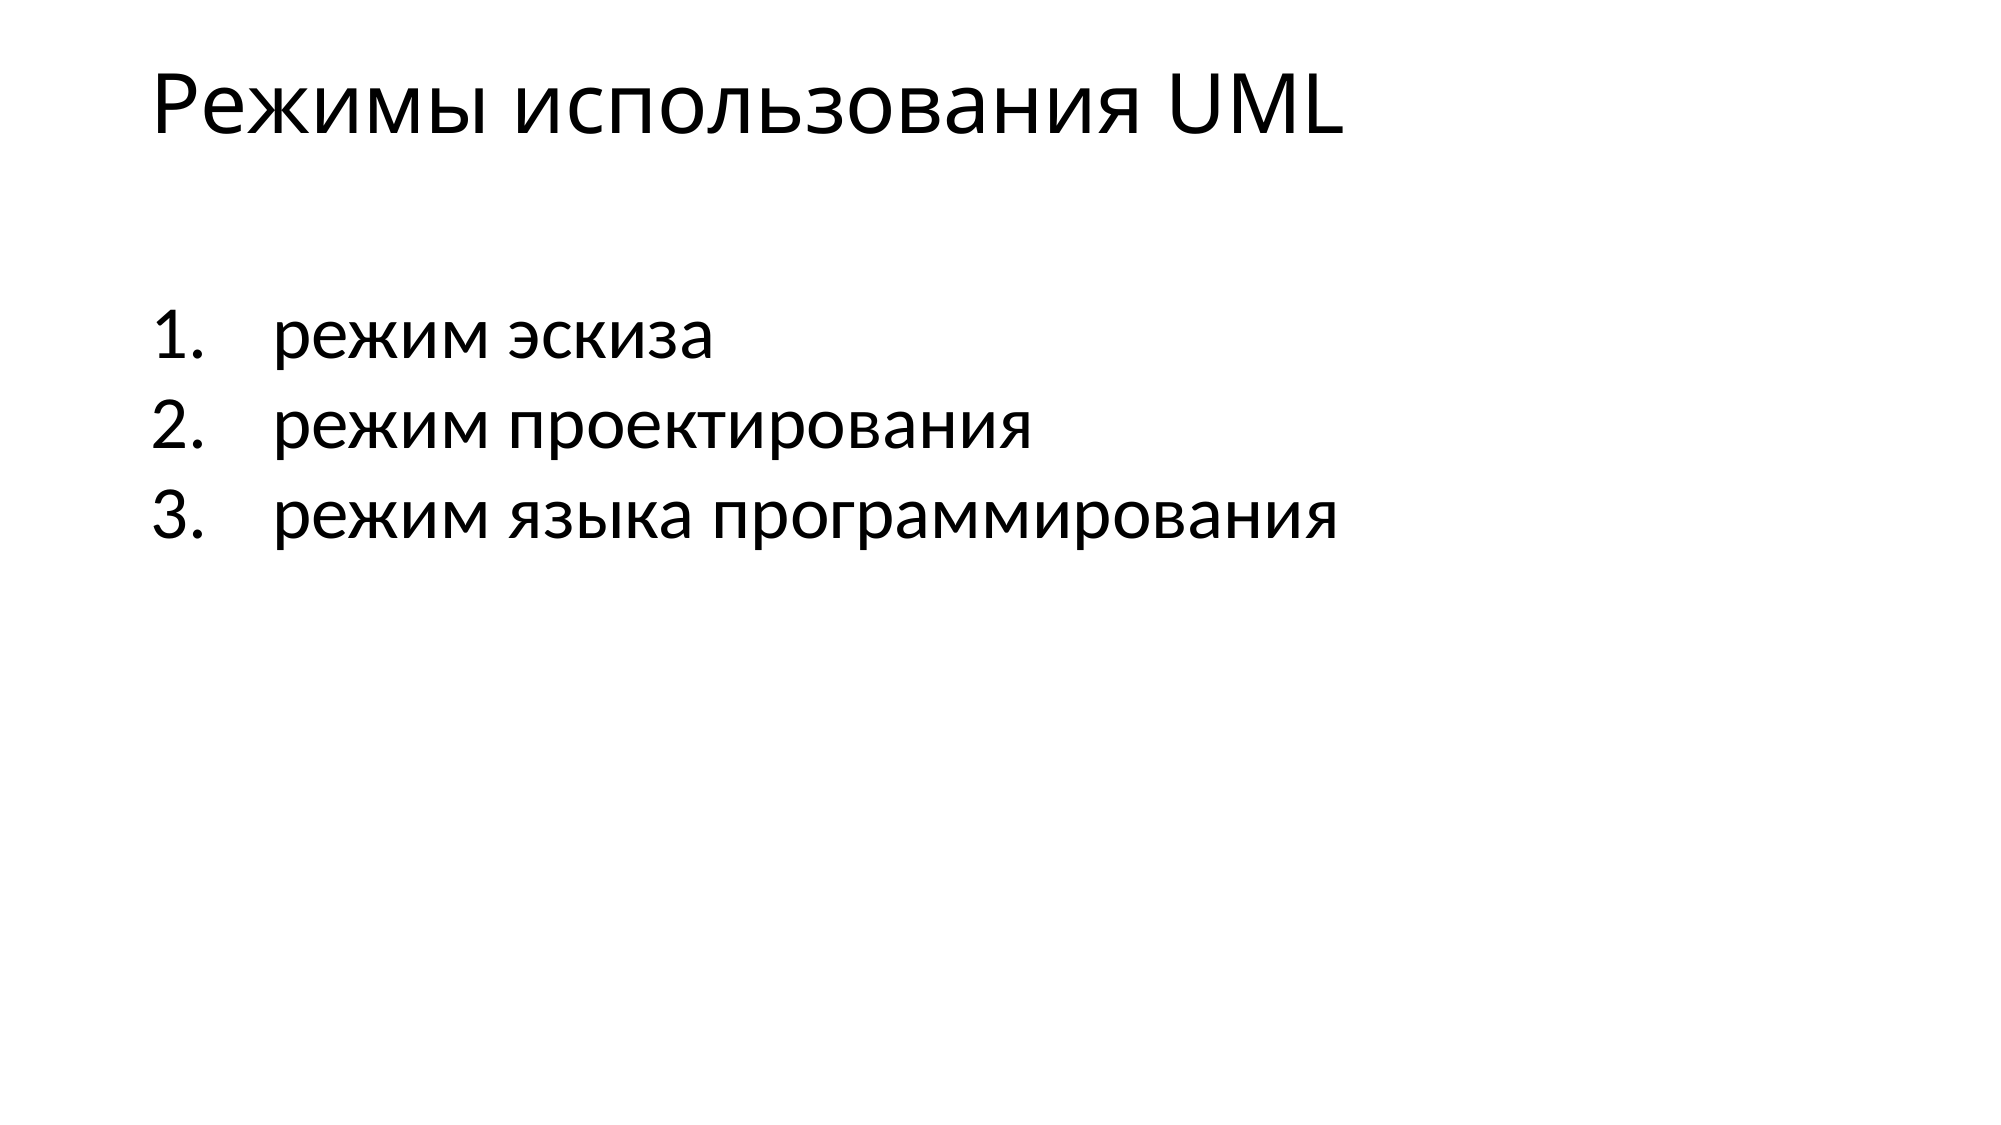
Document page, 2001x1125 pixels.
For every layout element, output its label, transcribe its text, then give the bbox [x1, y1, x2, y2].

list режим эскиза режим проектирования режим языка программирования [150, 283, 1844, 557]
title Режимы использования UML [150, 50, 1850, 152]
